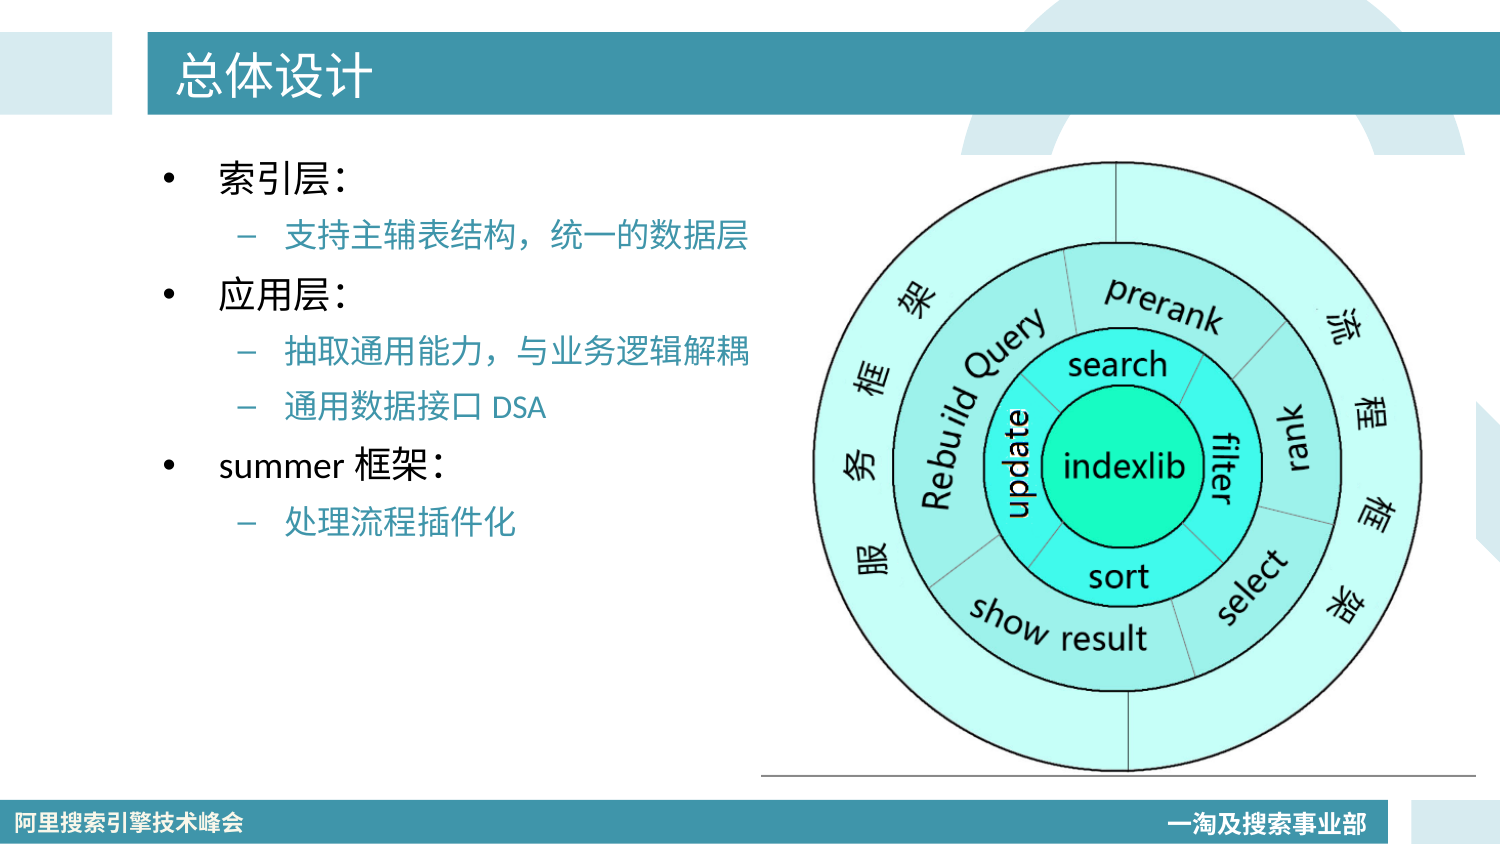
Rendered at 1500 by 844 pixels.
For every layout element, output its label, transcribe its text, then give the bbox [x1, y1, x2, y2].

picture [761, 155, 1476, 777]
title 总体设计 [159, 33, 1425, 115]
list 索引层： 支持主辅表结构，统一的数据层 应用层： 抽取通用能力，与业务逻辑解耦 通用数据接口DSA summer框架： 处理流程插件化 [147, 138, 1425, 754]
